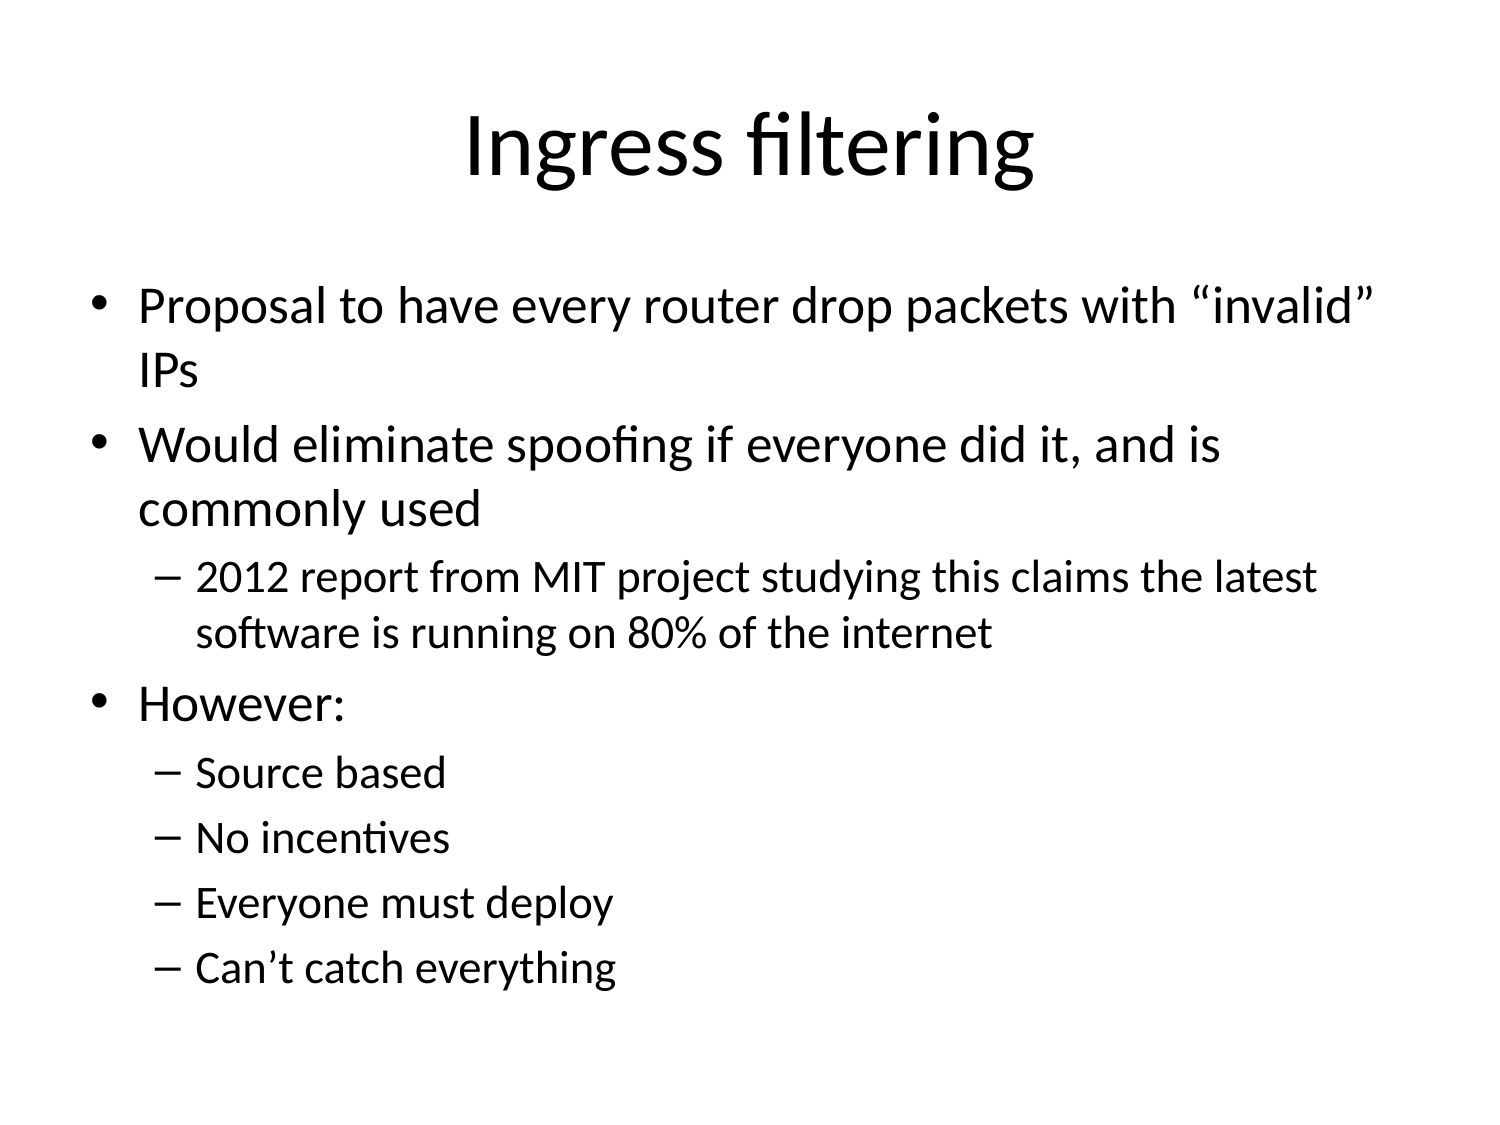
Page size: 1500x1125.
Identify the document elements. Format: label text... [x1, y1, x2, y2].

list Proposal to have every router drop packets with “invalid” IPs Would eliminate spoofing if everyone did it, and is commonly used 2012 report from MIT project studying this claims the latest software is running on 80% of the internet However: Source based No incentives Everyone must deploy Can’t catch everything [75, 262, 1425, 1005]
title Ingress filtering [75, 45, 1425, 233]
